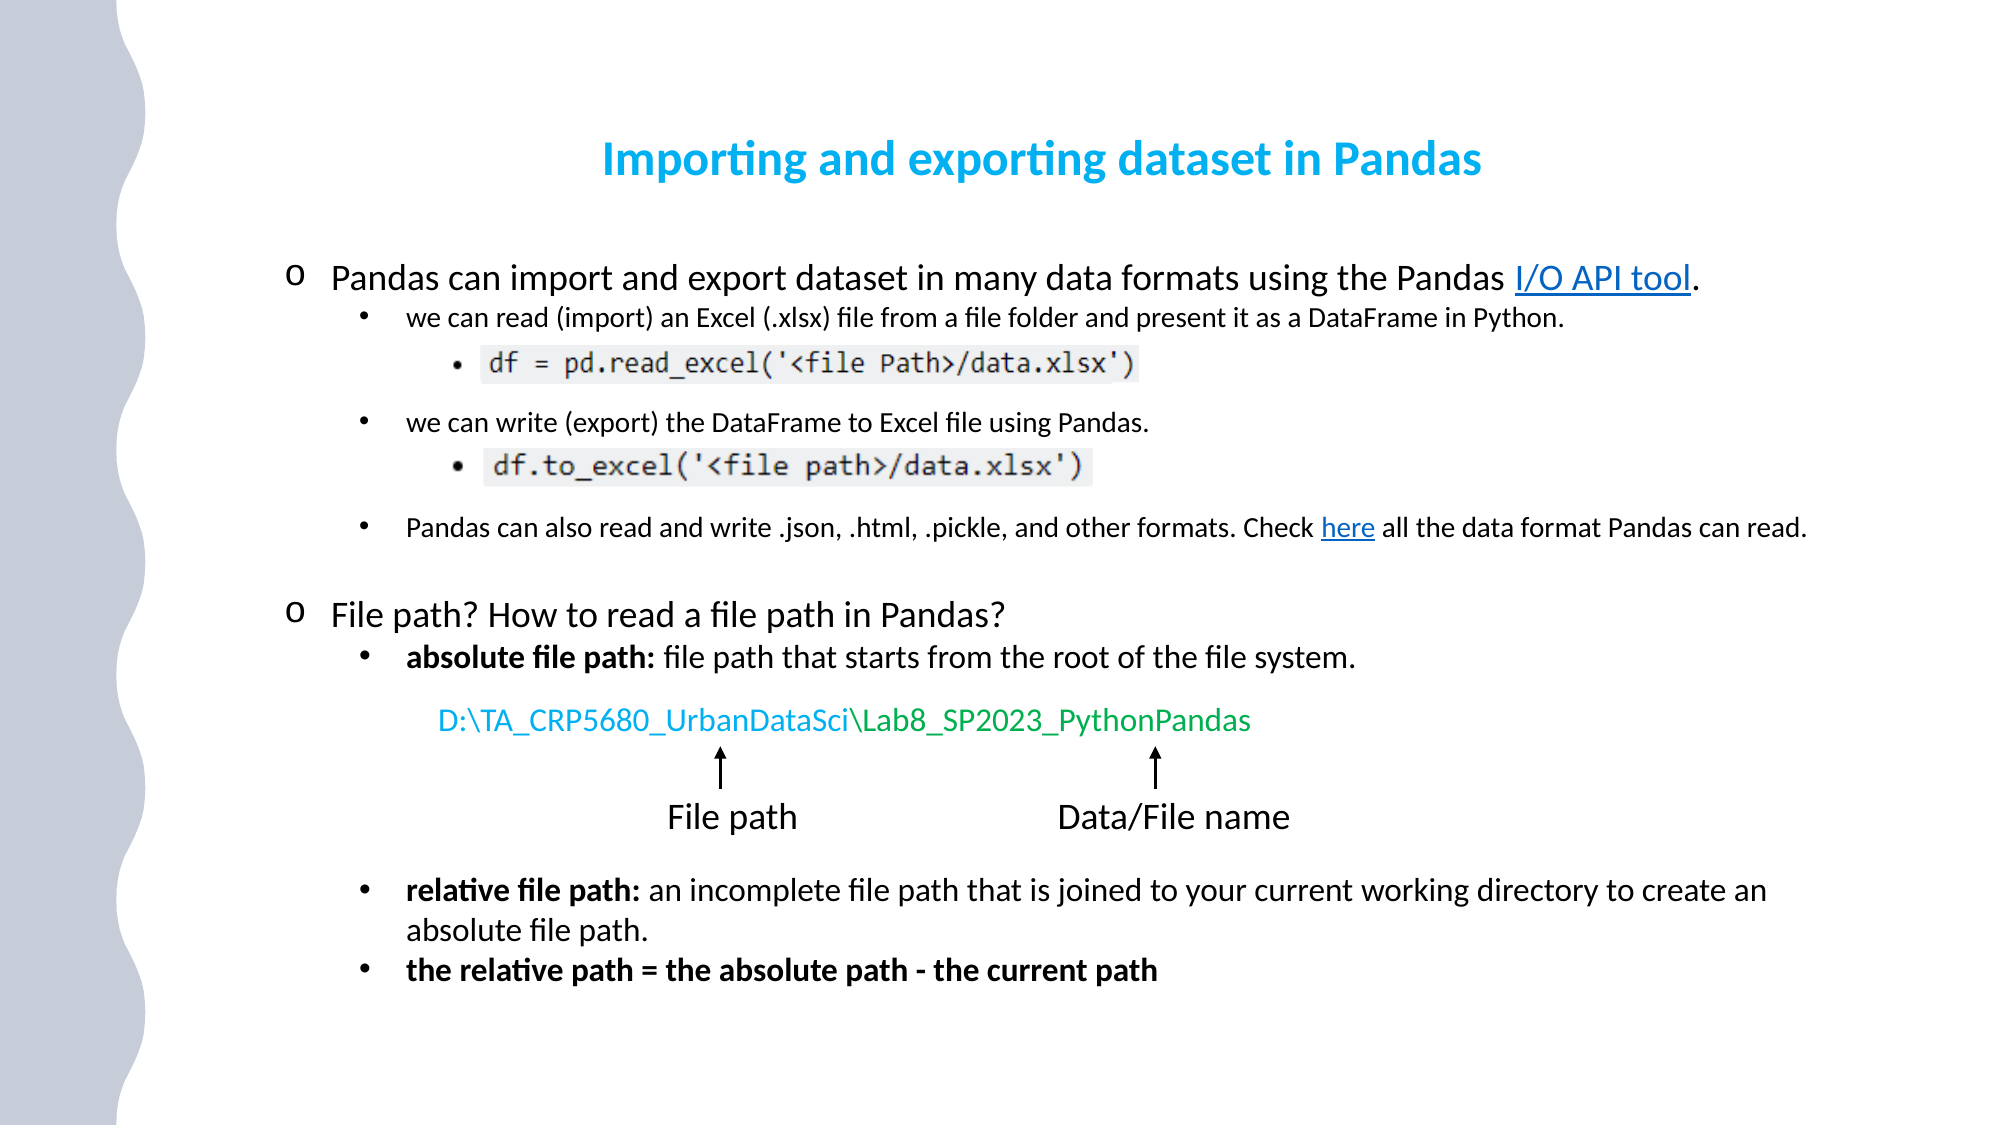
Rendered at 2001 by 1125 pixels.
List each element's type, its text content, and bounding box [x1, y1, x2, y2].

text_box File path [652, 784, 814, 844]
text_box Data/File name [1042, 784, 1306, 844]
text_box relative file path: an incomplete file path that is joined to your current working directory to create an absolute file path. the relative path = the absolute path - the current path [269, 861, 1855, 996]
picture [446, 448, 1093, 489]
text_box Pandas can import and export dataset in many data formats using the Pandas I/O API tool. we can read (import) an Excel (.xlsx) file from a file folder and present it as a DataFrame in Python. we can write (export) the DataFrame to Excel file using Pandas. Pandas can also read and write .json, .html, .pickle, and other formats. Check here all the data format Pandas can read. [269, 245, 1855, 551]
text_box D:\TA_CRP5680_UrbanDataSci\Lab8_SP2023_PythonPandas [423, 690, 1424, 746]
text_box File path? How to read a file path in Pandas? absolute file path: file path that starts from the root of the file system. [269, 582, 1832, 723]
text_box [0, 0, 146, 1125]
picture [446, 345, 1139, 384]
text_box Importing and exporting dataset in Pandas [587, 117, 1587, 193]
